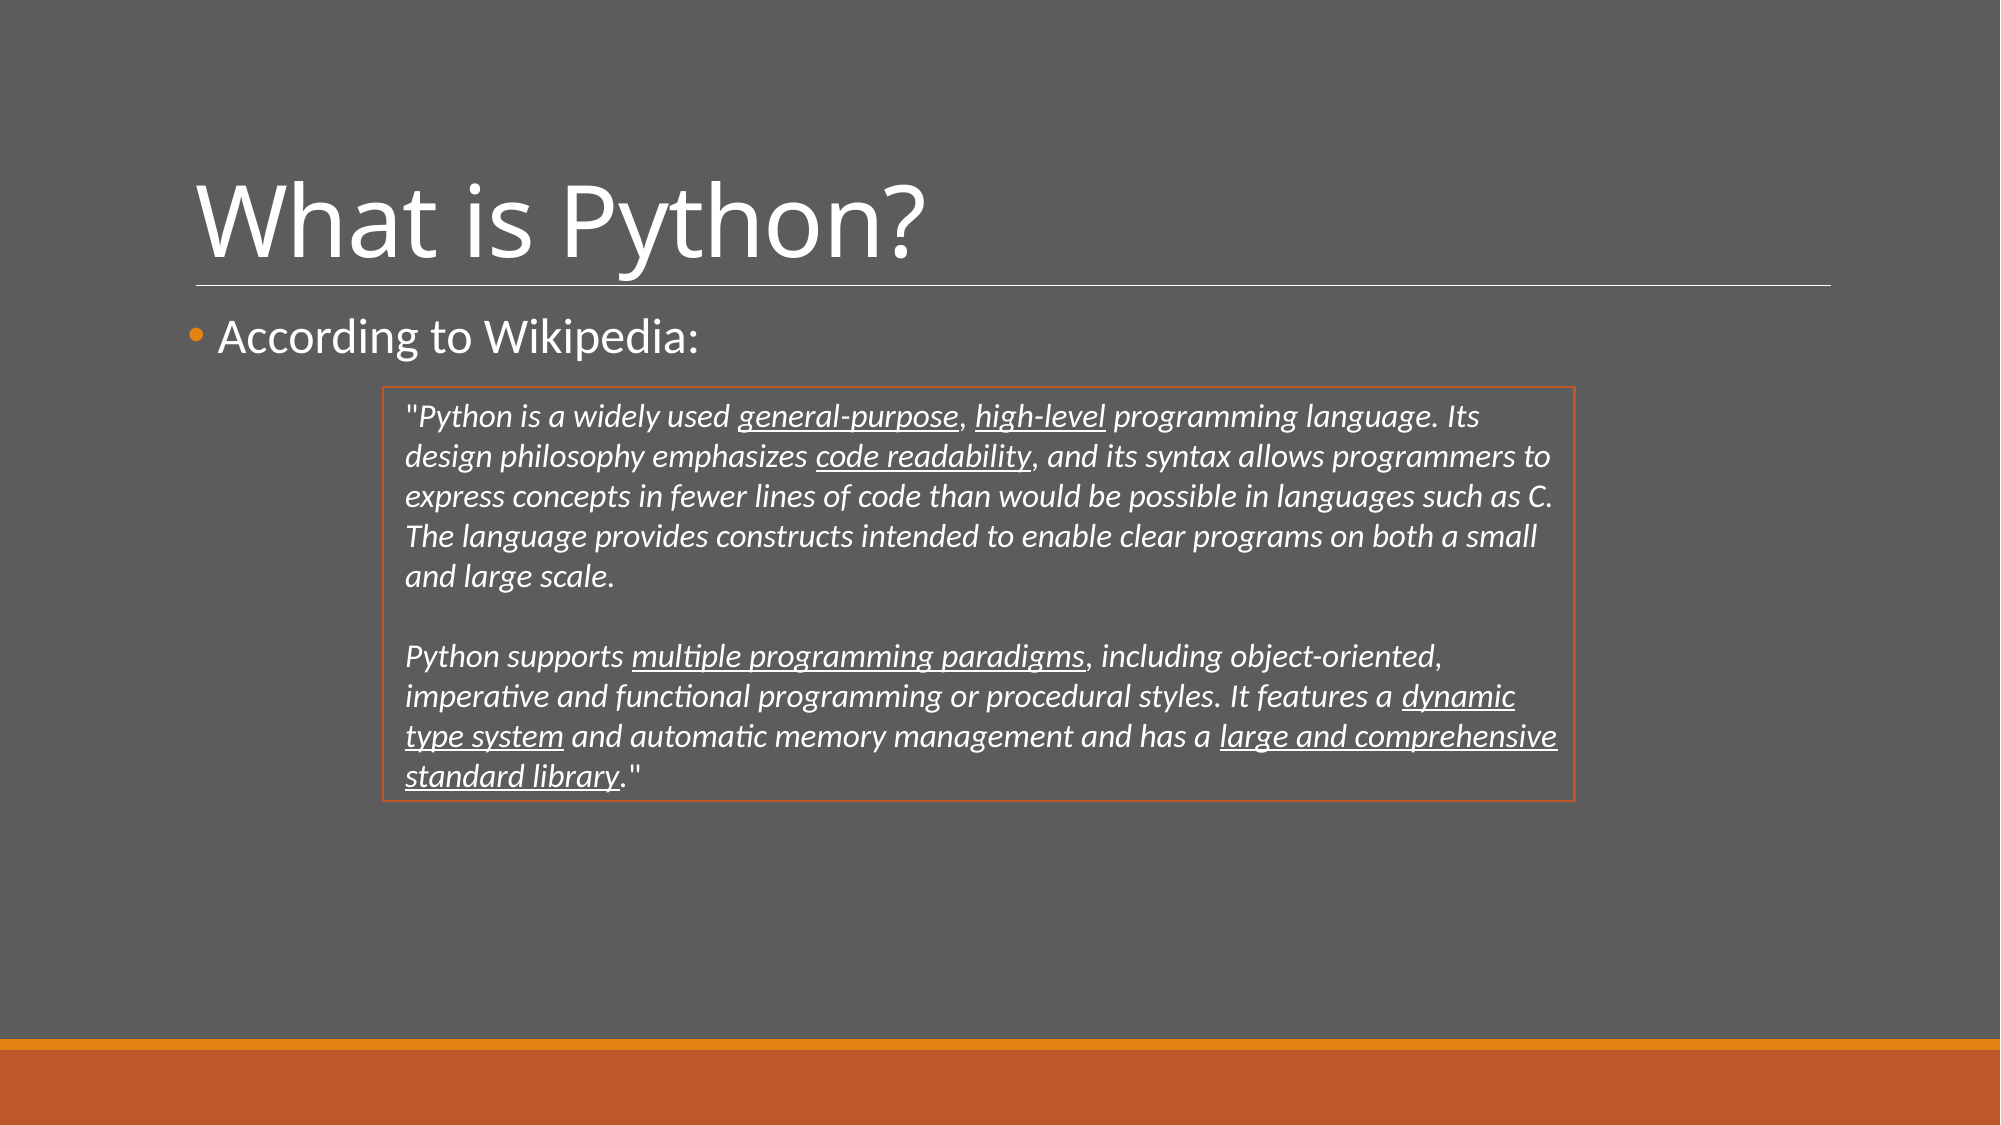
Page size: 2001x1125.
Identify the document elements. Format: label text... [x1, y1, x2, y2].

list According to Wikipedia: [180, 302, 1830, 963]
title What is Python? [180, 47, 1830, 285]
text_box "Python is a widely used general-purpose, high-level programming language. Its design philosophy emphasizes code readability, and its syntax allows programmers to express concepts in fewer lines of code than would be possible in languages such as C. The language provides constructs intended to enable clear programs on both a small and large scale. Python supports multiple programming paradigms, including object-oriented, imperative and functional programming or procedural styles. It features a dynamic type system and automatic memory management and has a large and comprehensive standard library." [382, 386, 1576, 802]
